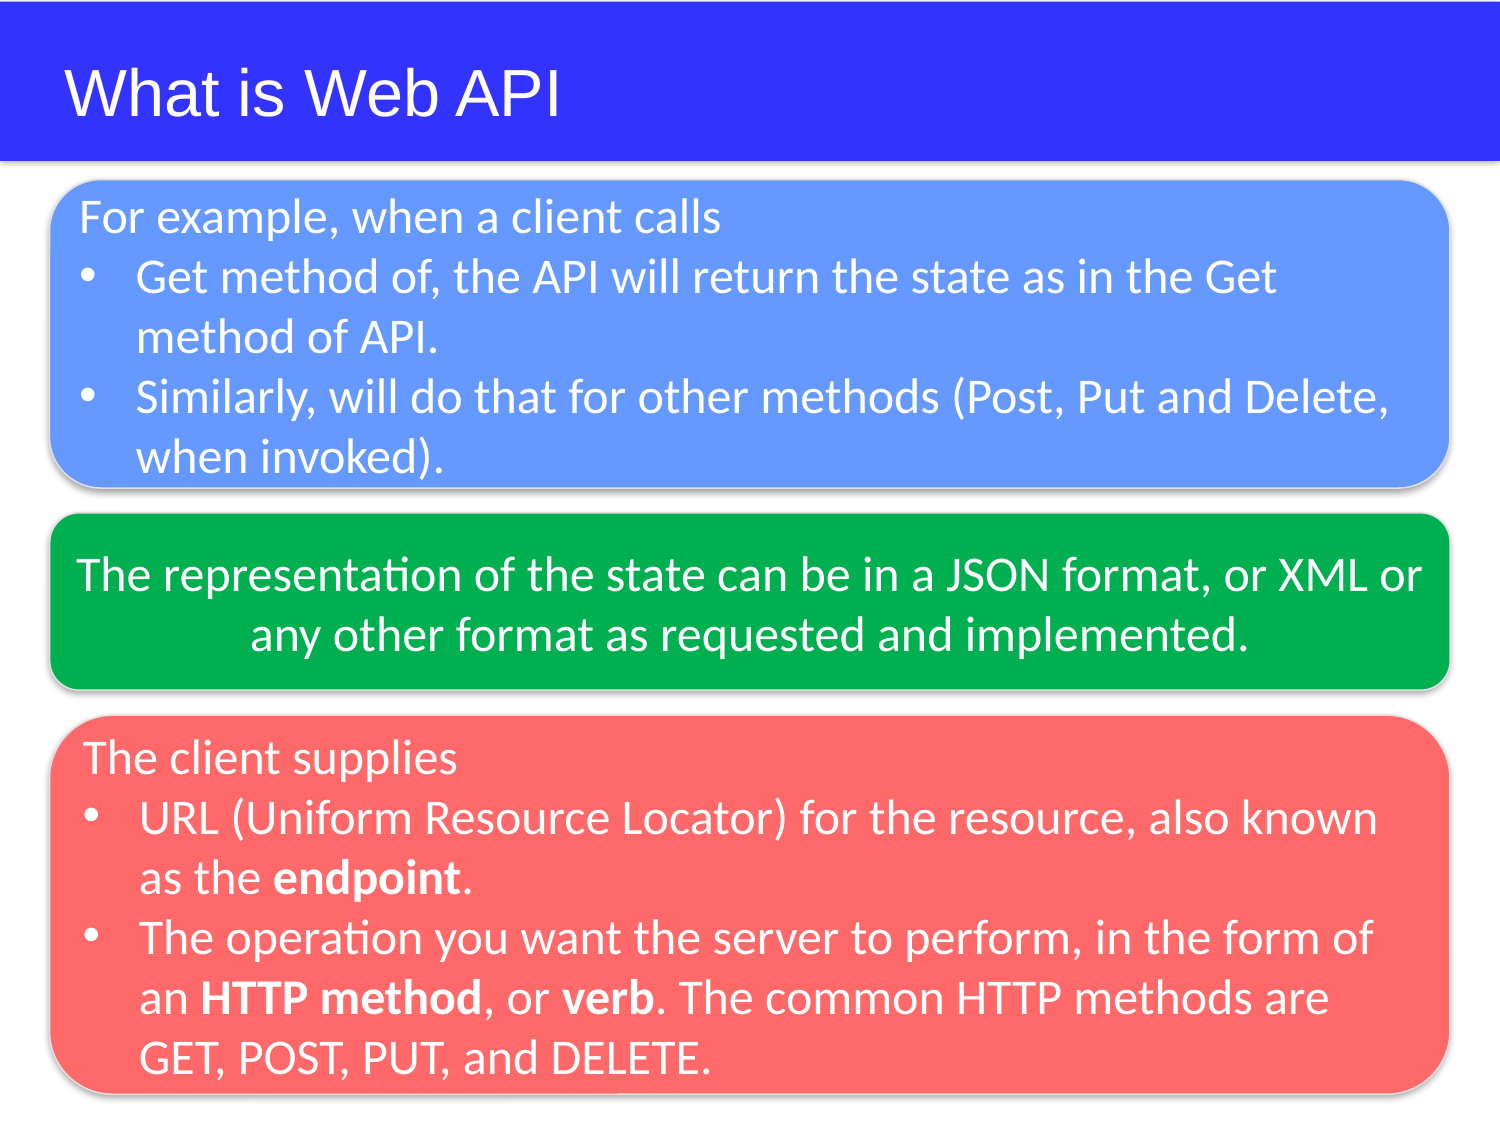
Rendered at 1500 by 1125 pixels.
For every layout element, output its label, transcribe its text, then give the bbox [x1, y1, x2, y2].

text_box The client supplies URL (Uniform Resource Locator) for the resource, also known as the endpoint. The operation you want the server to perform, in the form of an HTTP method, or verb. The common HTTP methods are GET, POST, PUT, and DELETE. [48, 714, 1451, 1096]
title What is Web API [49, 42, 1450, 135]
text_box For example, when a client calls Get method of, the API will return the state as in the Get method of API. Similarly, will do that for other methods (Post, Put and Delete, when invoked). [48, 178, 1451, 489]
text_box The representation of the state can be in a JSON format, or XML or any other format as requested and implemented. [48, 512, 1451, 692]
